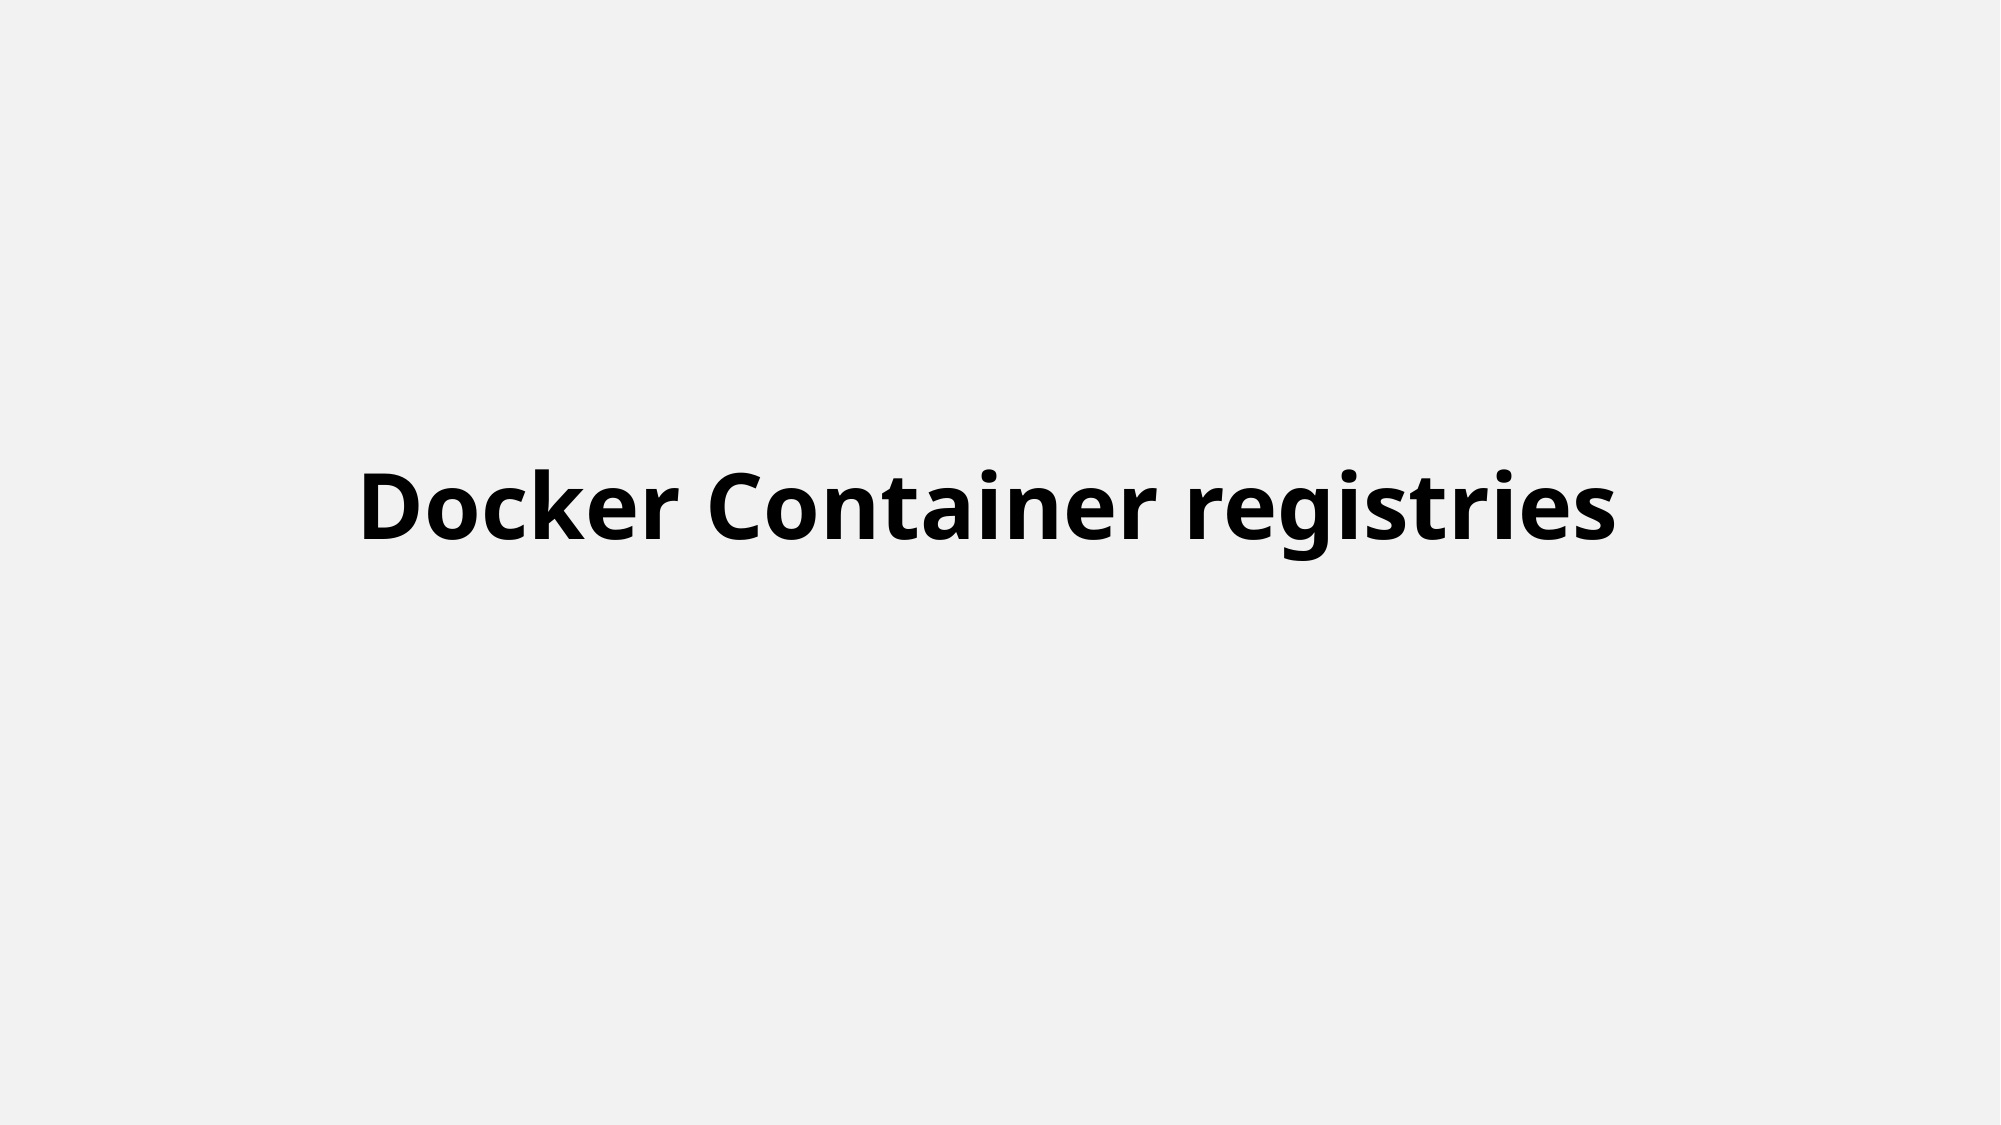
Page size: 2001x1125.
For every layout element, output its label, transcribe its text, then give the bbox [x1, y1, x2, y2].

text_box Docker Container registries [42, 441, 1957, 566]
